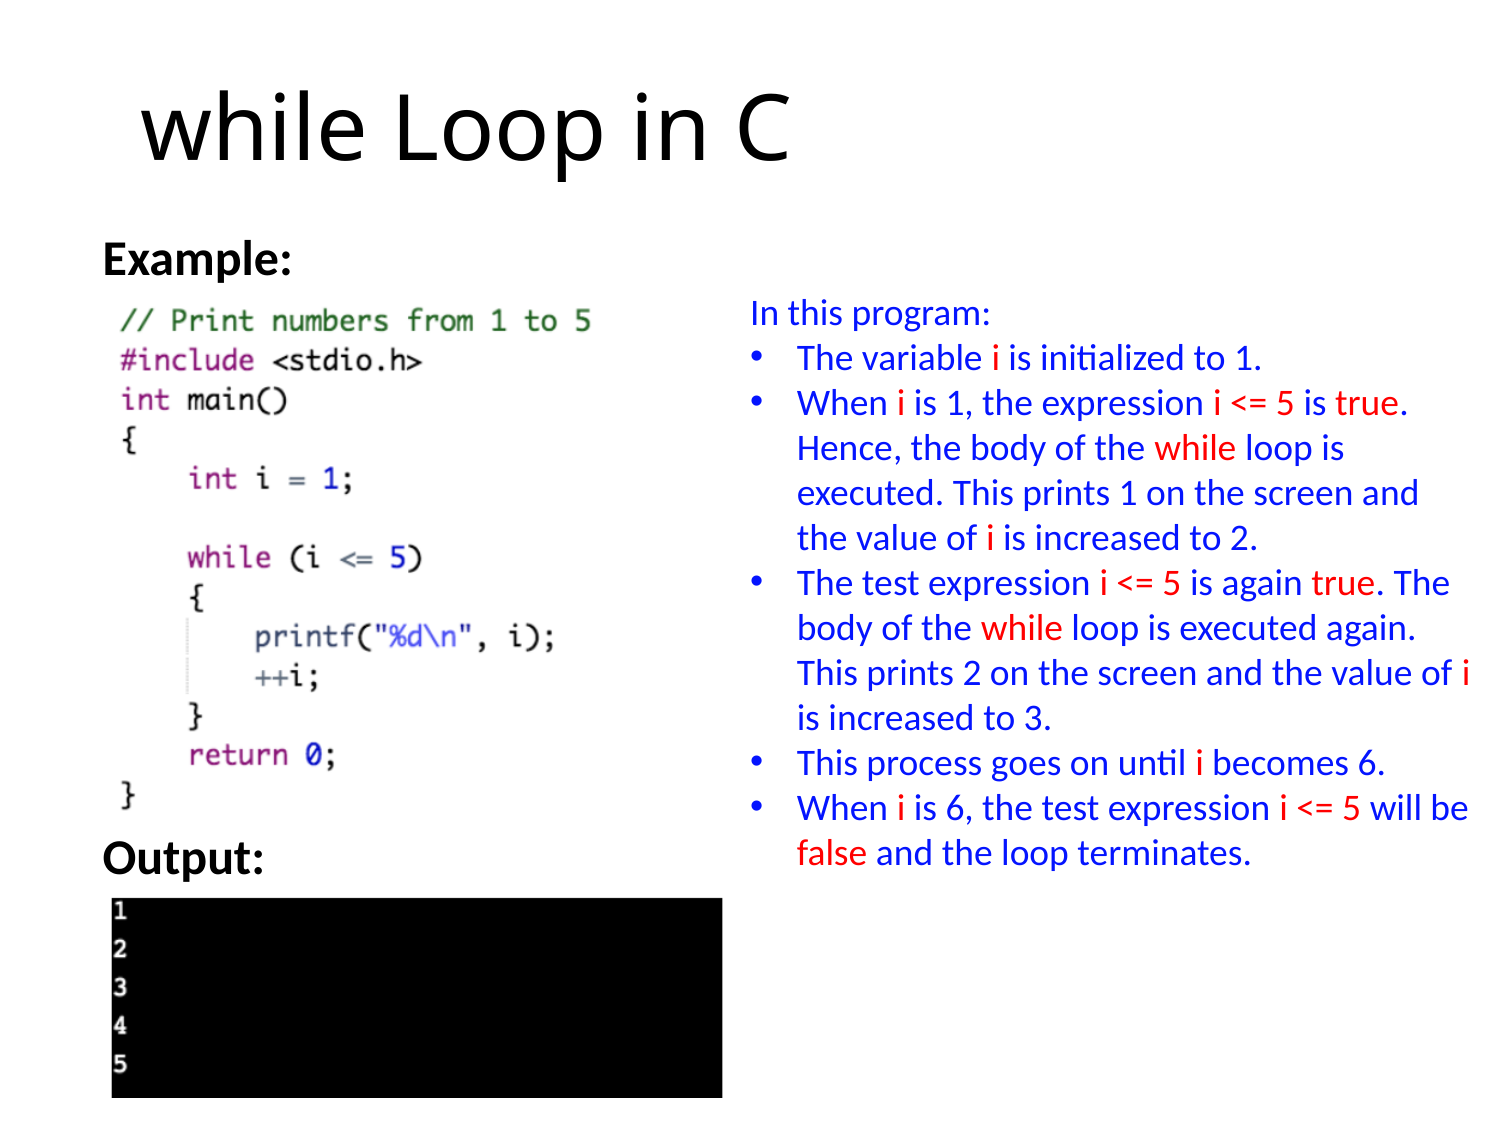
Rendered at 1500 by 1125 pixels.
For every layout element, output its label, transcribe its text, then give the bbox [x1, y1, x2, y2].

text_box Example: Output: [87, 224, 1463, 1039]
picture [102, 887, 736, 1098]
text_box In this program: The variable i is initialized to 1. When i is 1, the expression i <= 5 is true. Hence, the body of the while loop is executed. This prints 1 on the screen and the value of i is increased to 2. The test expression i <= 5 is again true. The body of the while loop is executed again. This prints 2 on the screen and the value of i is increased to 3. This process goes on until i becomes 6. When i is 6, the test expression i <= 5 will be false and the loop terminates. [735, 280, 1486, 881]
picture [110, 295, 613, 820]
title while Loop in C [125, 37, 1400, 224]
